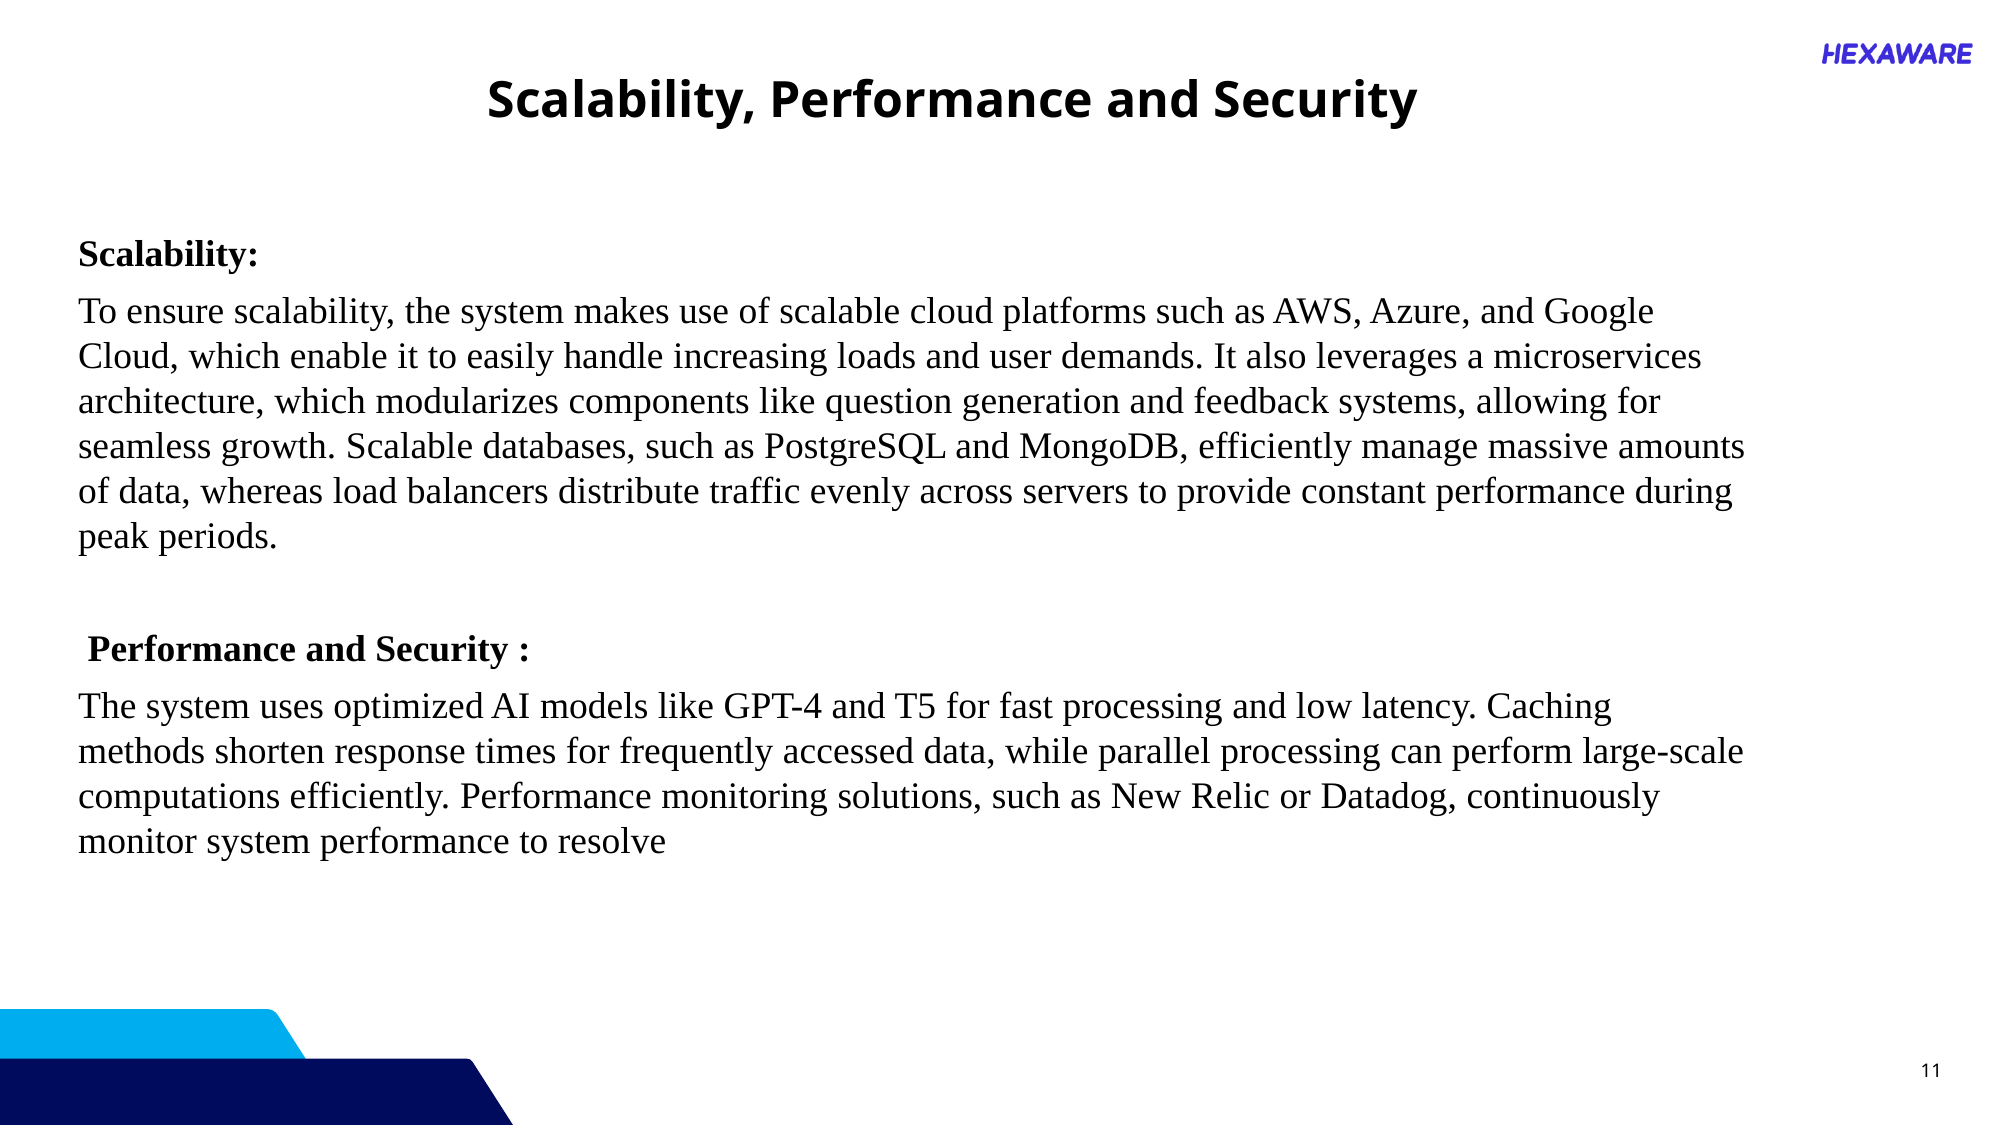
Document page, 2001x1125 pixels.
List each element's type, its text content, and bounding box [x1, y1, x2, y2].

text_box Scalability, Performance and Security [282, 68, 1623, 150]
text_box Scalability: To ensure scalability, the system makes use of scalable cloud platforms such as AWS, Azure, and Google Cloud, which enable it to easily handle increasing loads and user demands. It also leverages a microservices architecture, which modularizes components like question generation and feedback systems, allowing for seamless growth. Scalable databases, such as PostgreSQL and MongoDB, efficiently manage massive amounts of data, whereas load balancers distribute traffic evenly across servers to provide constant performance during peak periods. Performance and Security : The system uses optimized AI models like GPT-4 and T5 for fast processing and low latency. Caching methods shorten response times for frequently accessed data, while parallel processing can perform large-scale computations efficiently. Performance monitoring solutions, such as New Relic or Datadog, continuously monitor system performance to resolve [61, 221, 1765, 869]
picture [1822, 43, 1973, 64]
